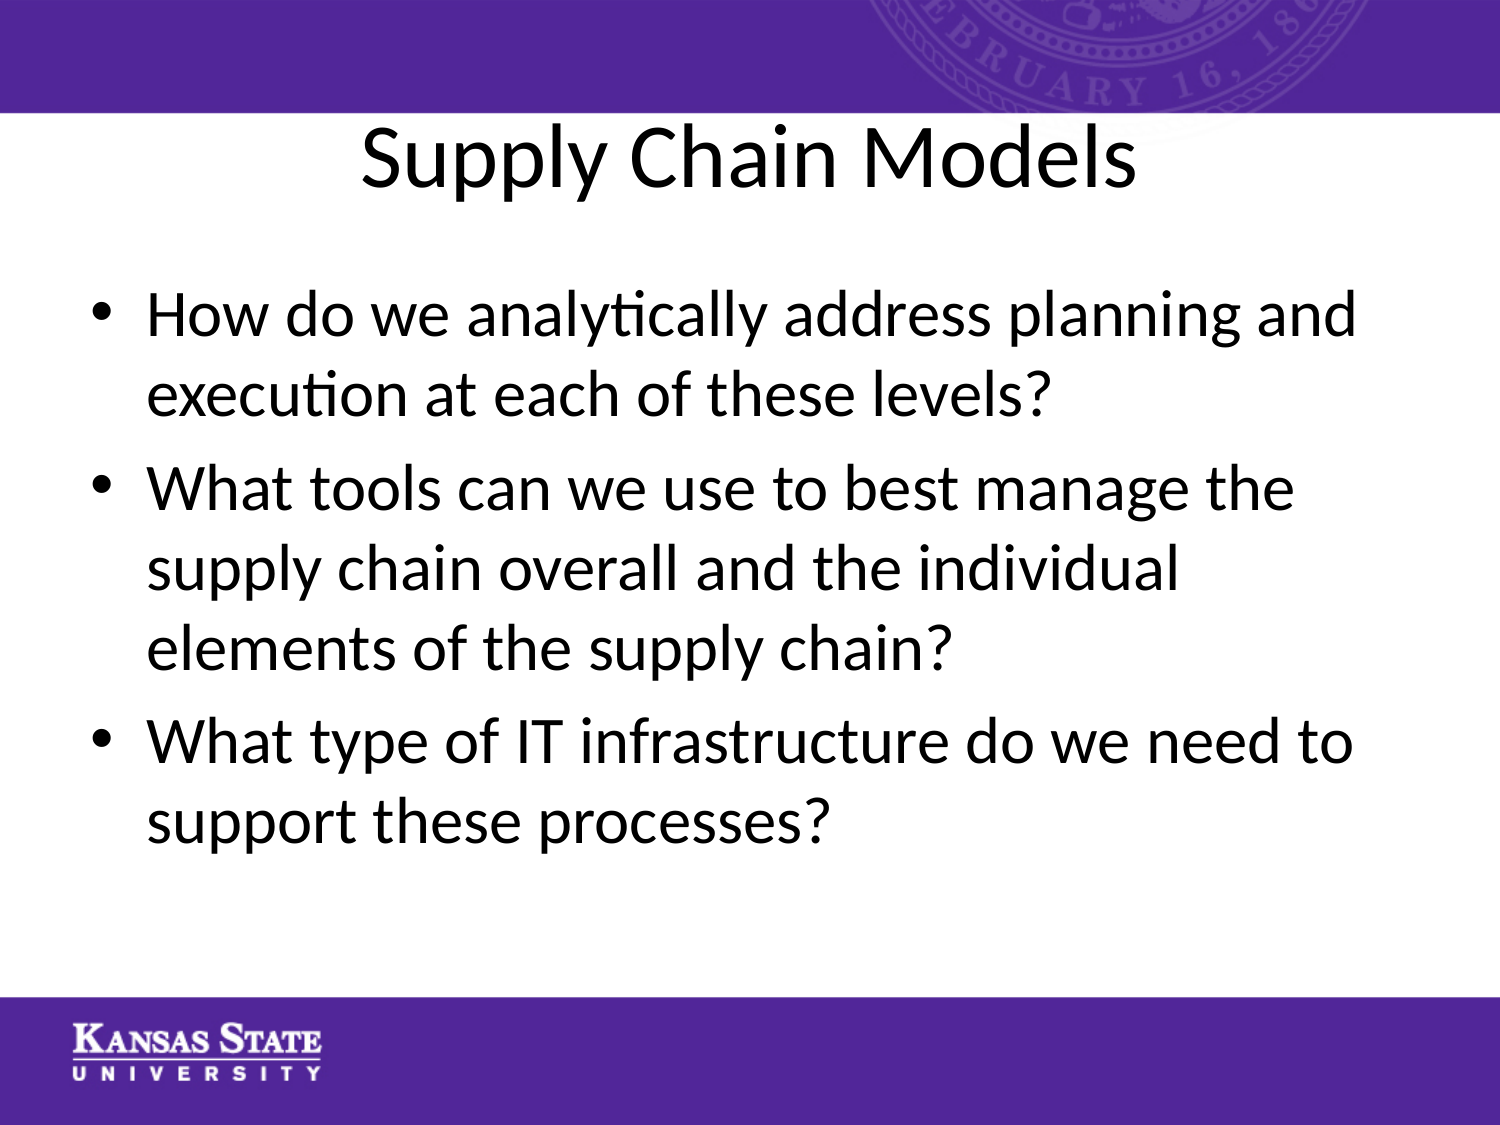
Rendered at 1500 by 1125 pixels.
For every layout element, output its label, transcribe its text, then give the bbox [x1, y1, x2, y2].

title Supply Chain Models [75, 57, 1425, 245]
picture [0, 0, 1500, 1125]
list How do we analytically address planning and execution at each of these levels? What tools can we use to best manage the supply chain overall and the individual elements of the supply chain? What type of IT infrastructure do we need to support these processes? [75, 262, 1425, 1005]
